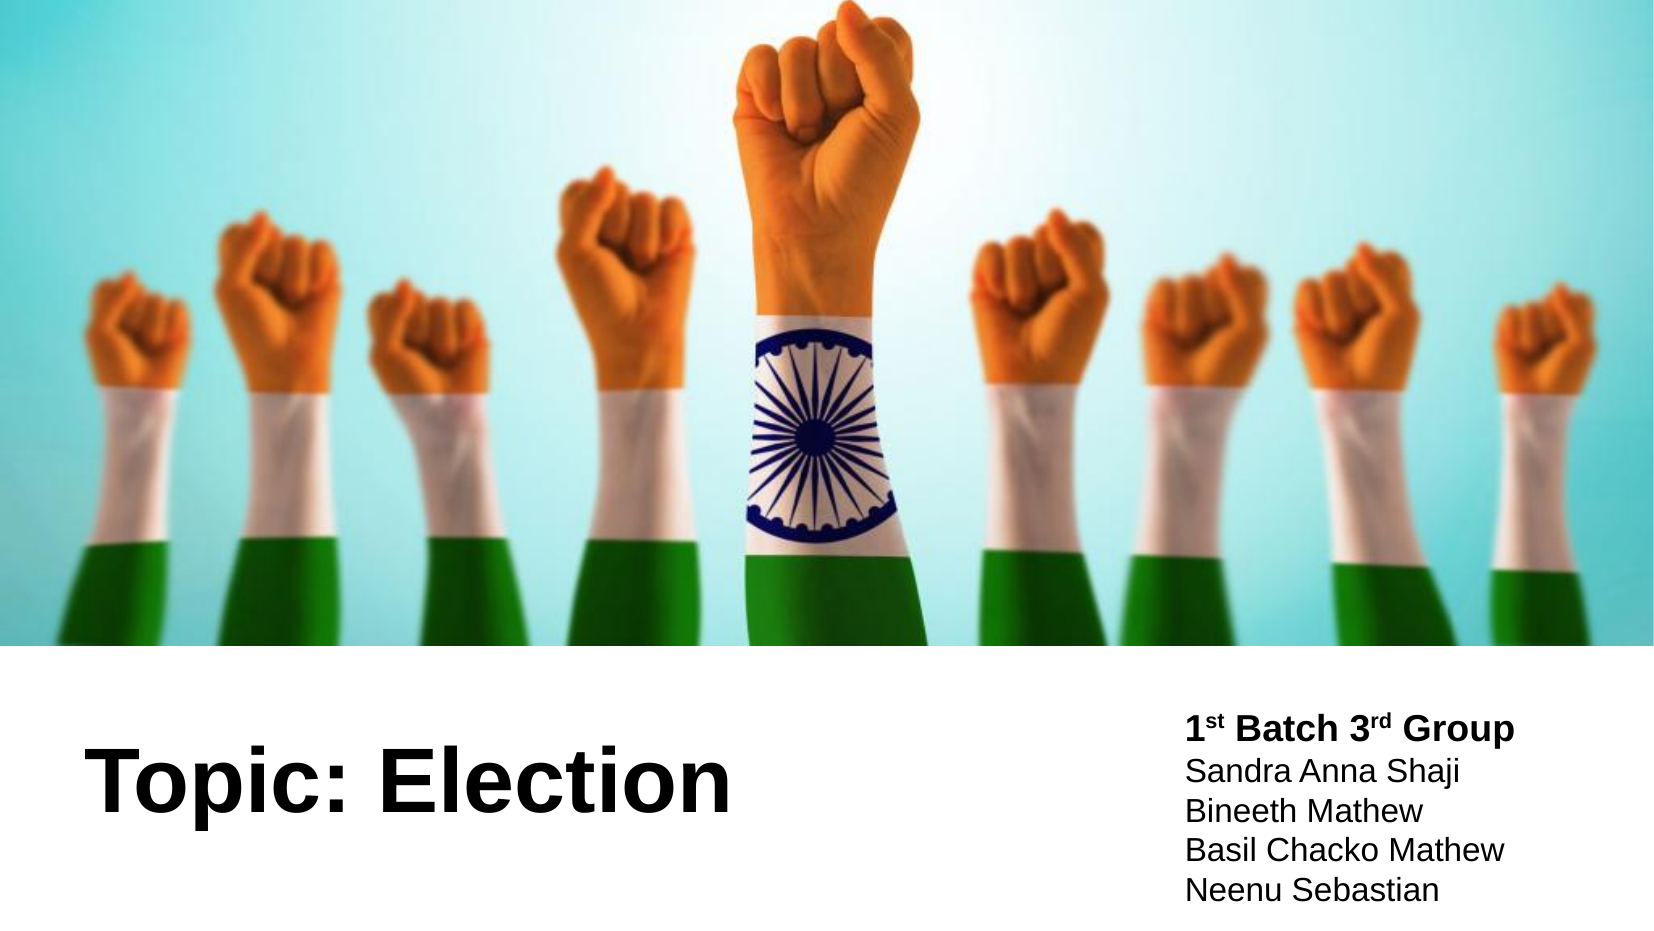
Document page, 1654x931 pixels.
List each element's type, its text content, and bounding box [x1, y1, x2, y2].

text_box Topic: Election [84, 698, 1170, 854]
text_box 1st Batch 3rd Group Sandra Anna Shaji Bineeth Mathew Basil Chacko Mathew Neenu Sebastian [1170, 696, 1635, 903]
picture [0, 0, 1654, 646]
